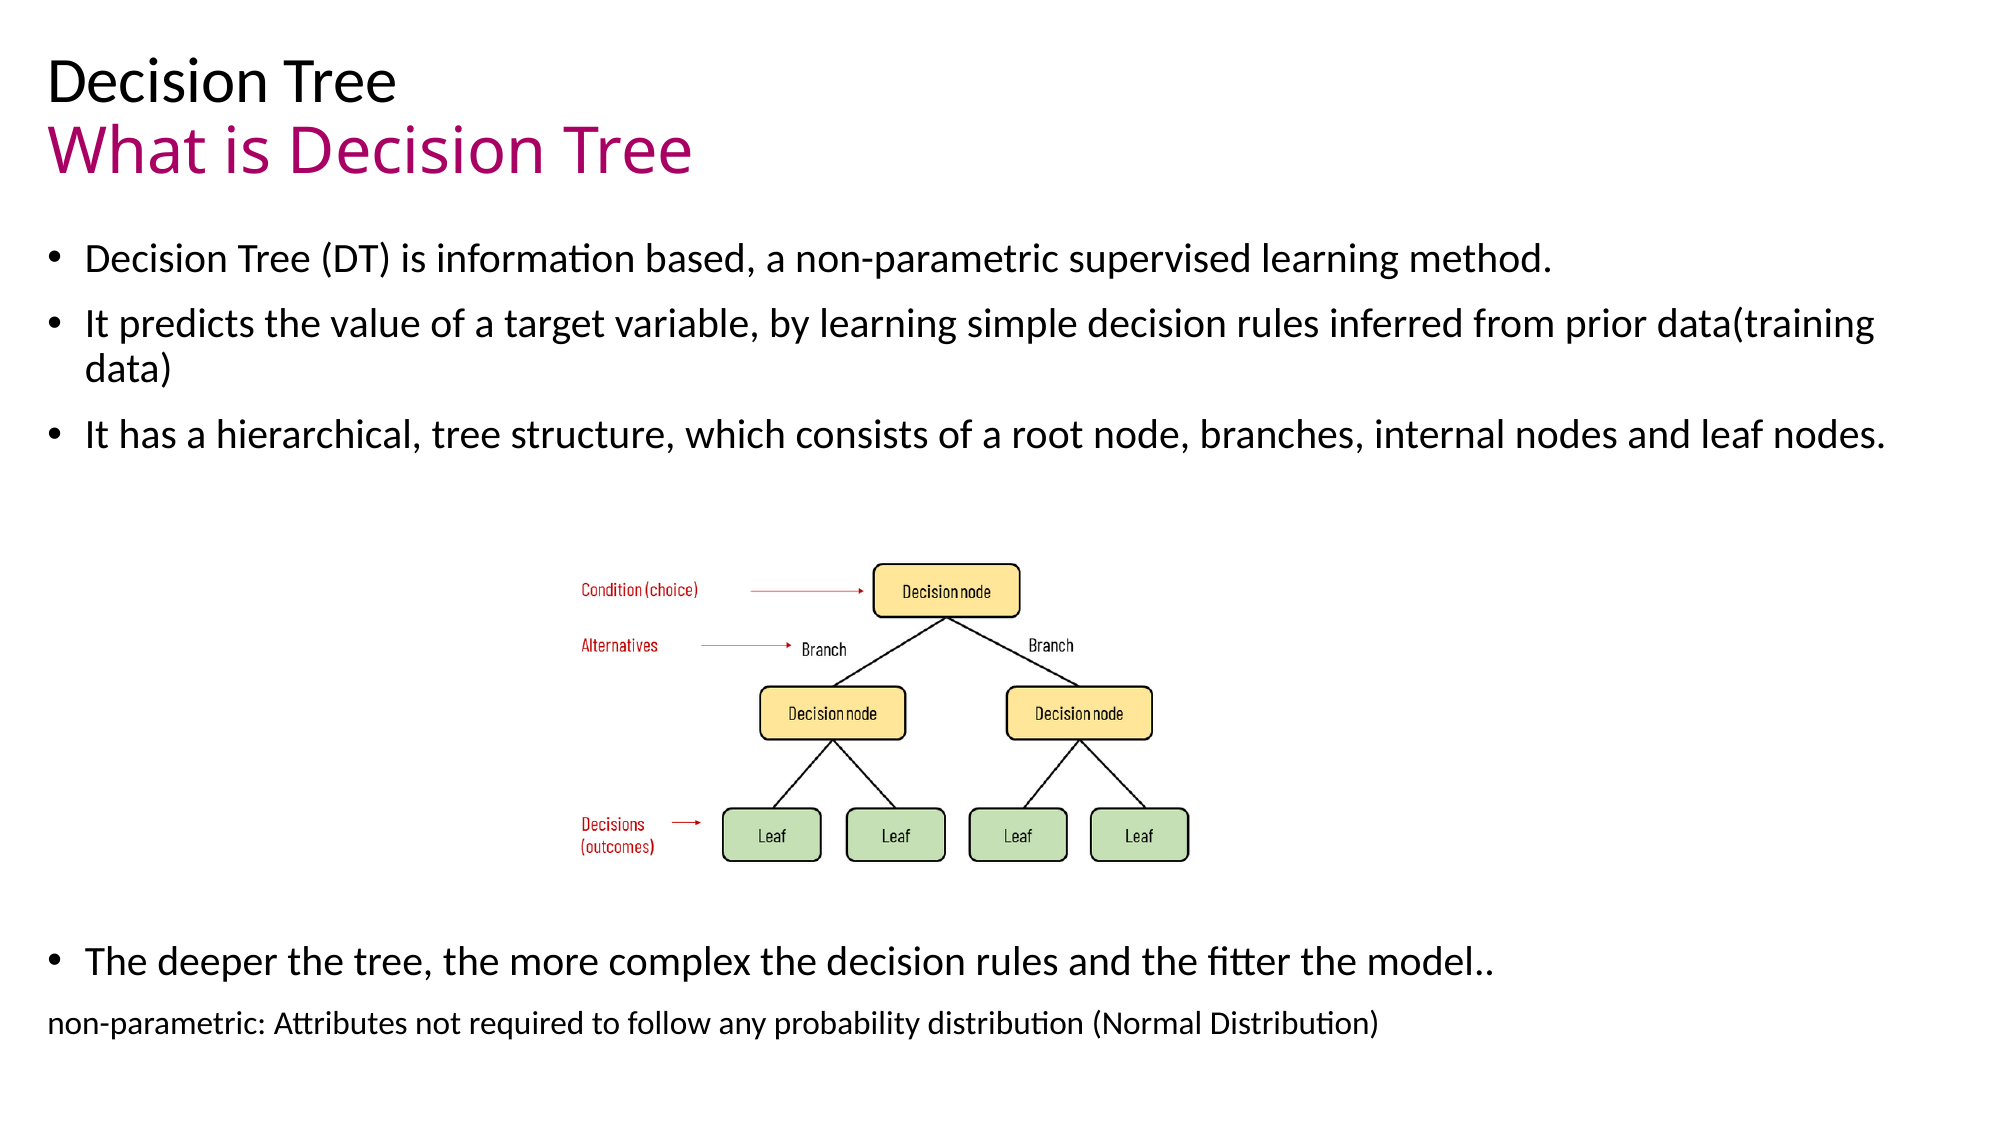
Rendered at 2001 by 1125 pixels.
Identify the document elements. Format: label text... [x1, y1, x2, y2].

title What is Decision Tree [47, 118, 1953, 189]
picture [552, 547, 1214, 889]
text_box Decision Tree [47, 47, 1953, 118]
list Decision Tree (DT) is information based, a non-parametric supervised learning method. It predicts the value of a target variable, by learning simple decision rules inferred from prior data(training data) It has a hierarchical, tree structure, which consists of a root node, branches, internal nodes and leaf nodes. The deeper the tree, the more complex the decision rules and the fitter the model.. non-parametric: Attributes not required to follow any probability distribution (Normal Distribution) [47, 236, 1953, 997]
